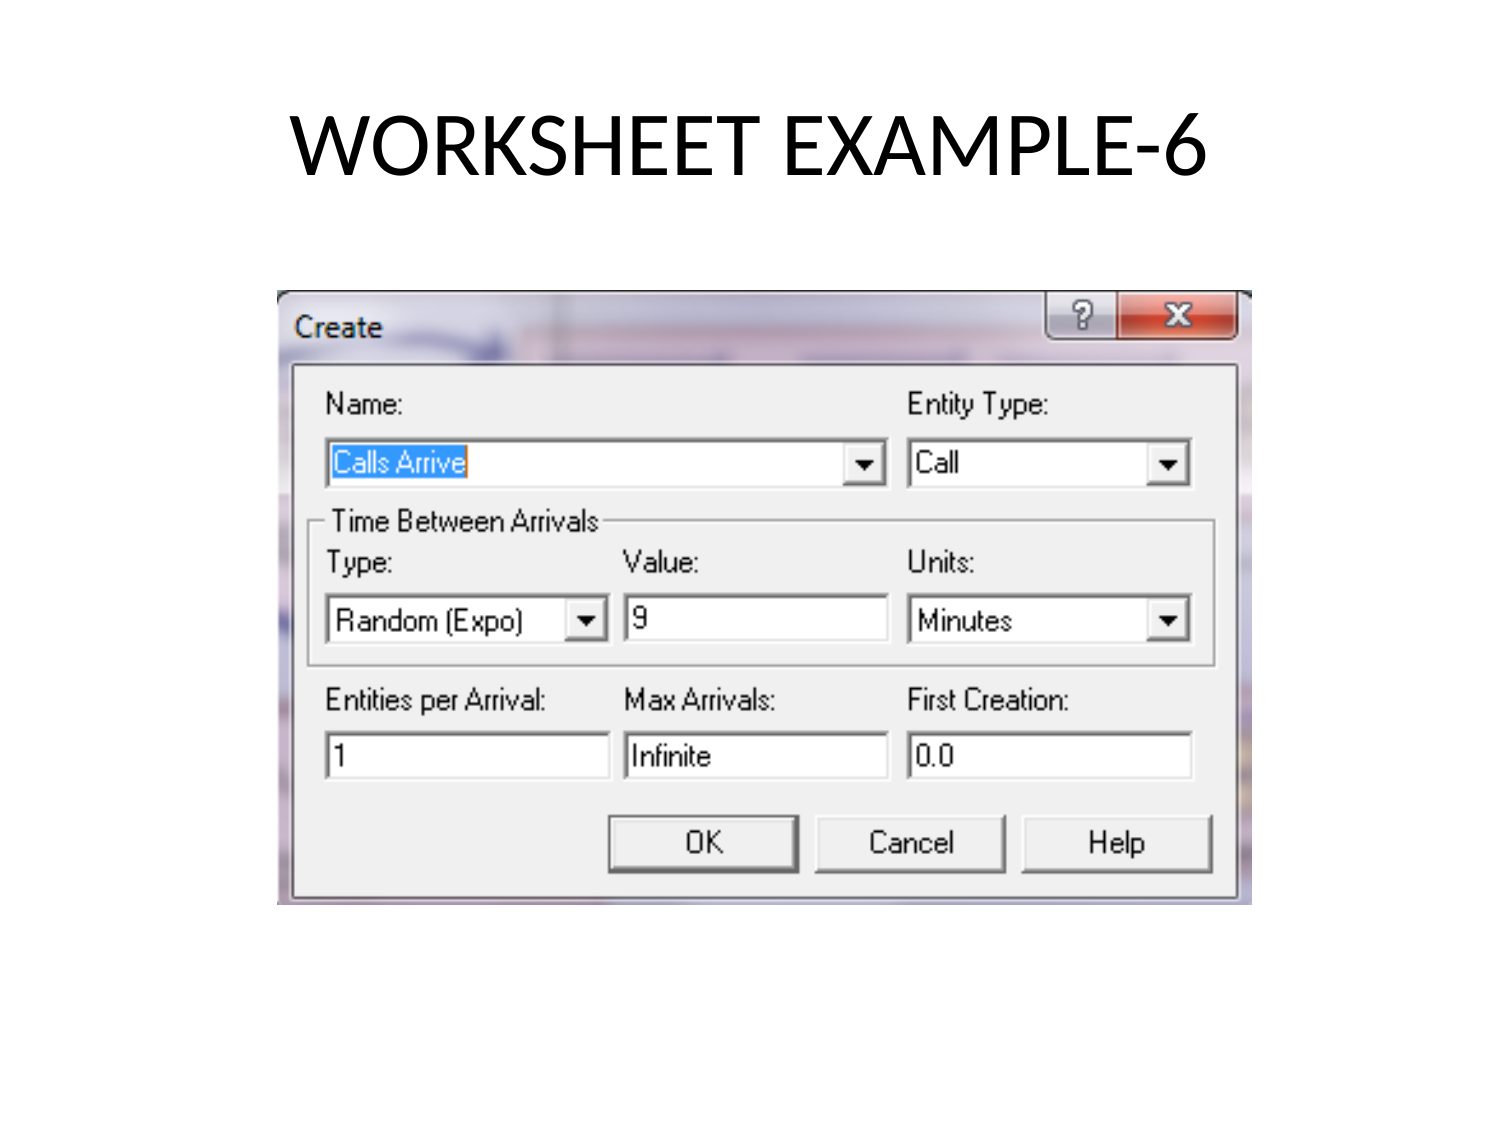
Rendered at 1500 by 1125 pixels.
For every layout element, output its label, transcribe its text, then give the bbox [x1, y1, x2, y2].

title WORKSHEET EXAMPLE-6 [75, 45, 1425, 233]
picture [277, 290, 1252, 906]
